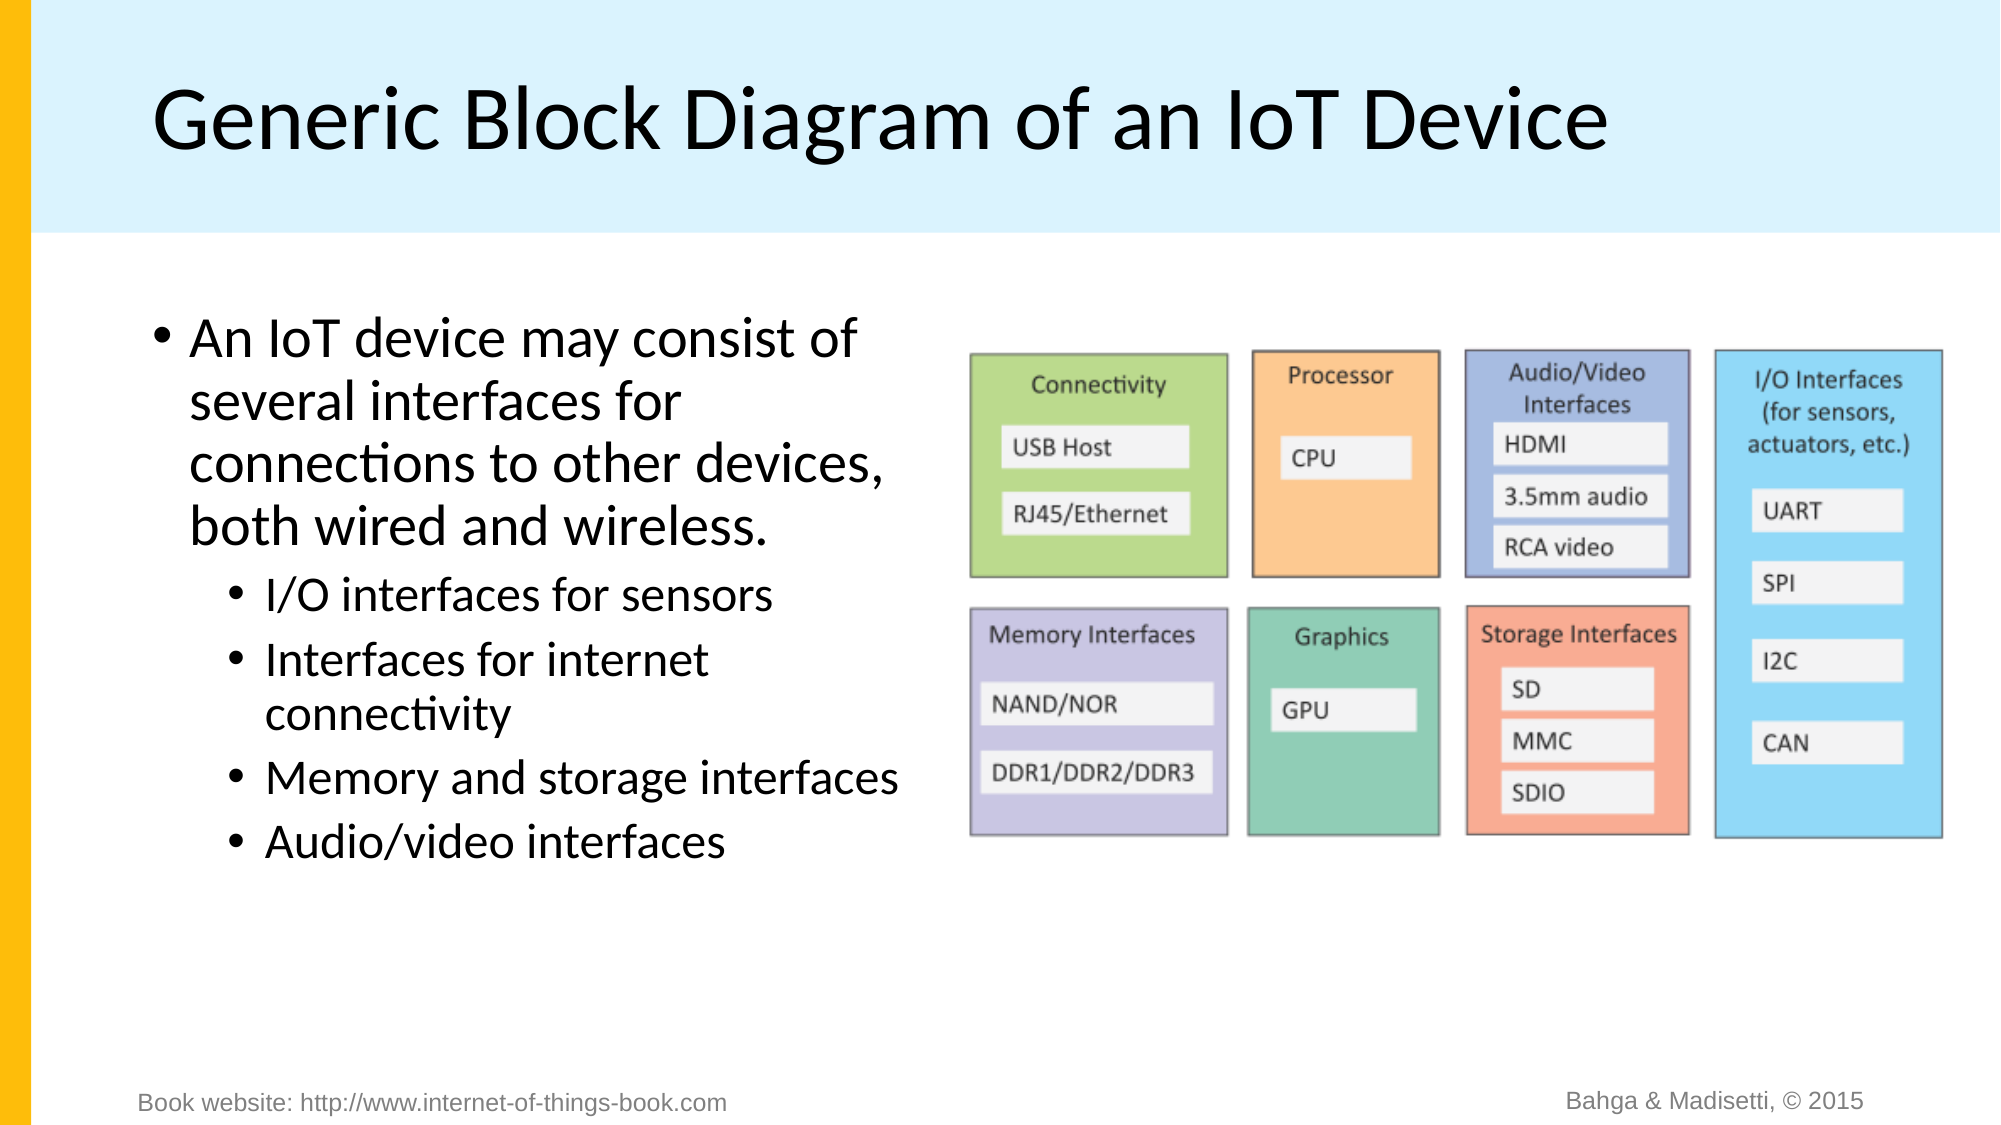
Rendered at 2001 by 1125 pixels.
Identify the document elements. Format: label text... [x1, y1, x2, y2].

text_box Book website: http://www.internet-of-things-book.com [122, 1079, 798, 1125]
list An IoT device may consist of several interfaces for connections to other devices, both wired and wireless. I/O interfaces for sensors Interfaces for internet connectivity Memory and storage interfaces Audio/video interfaces [137, 299, 942, 1017]
text_box [0, 0, 32, 1125]
title Generic Block Diagram of an IoT Device [137, 30, 1863, 209]
picture [958, 338, 1962, 851]
text_box Bahga & Madisetti, © 2015 [1550, 1077, 1924, 1123]
text_box [32, 0, 2000, 234]
